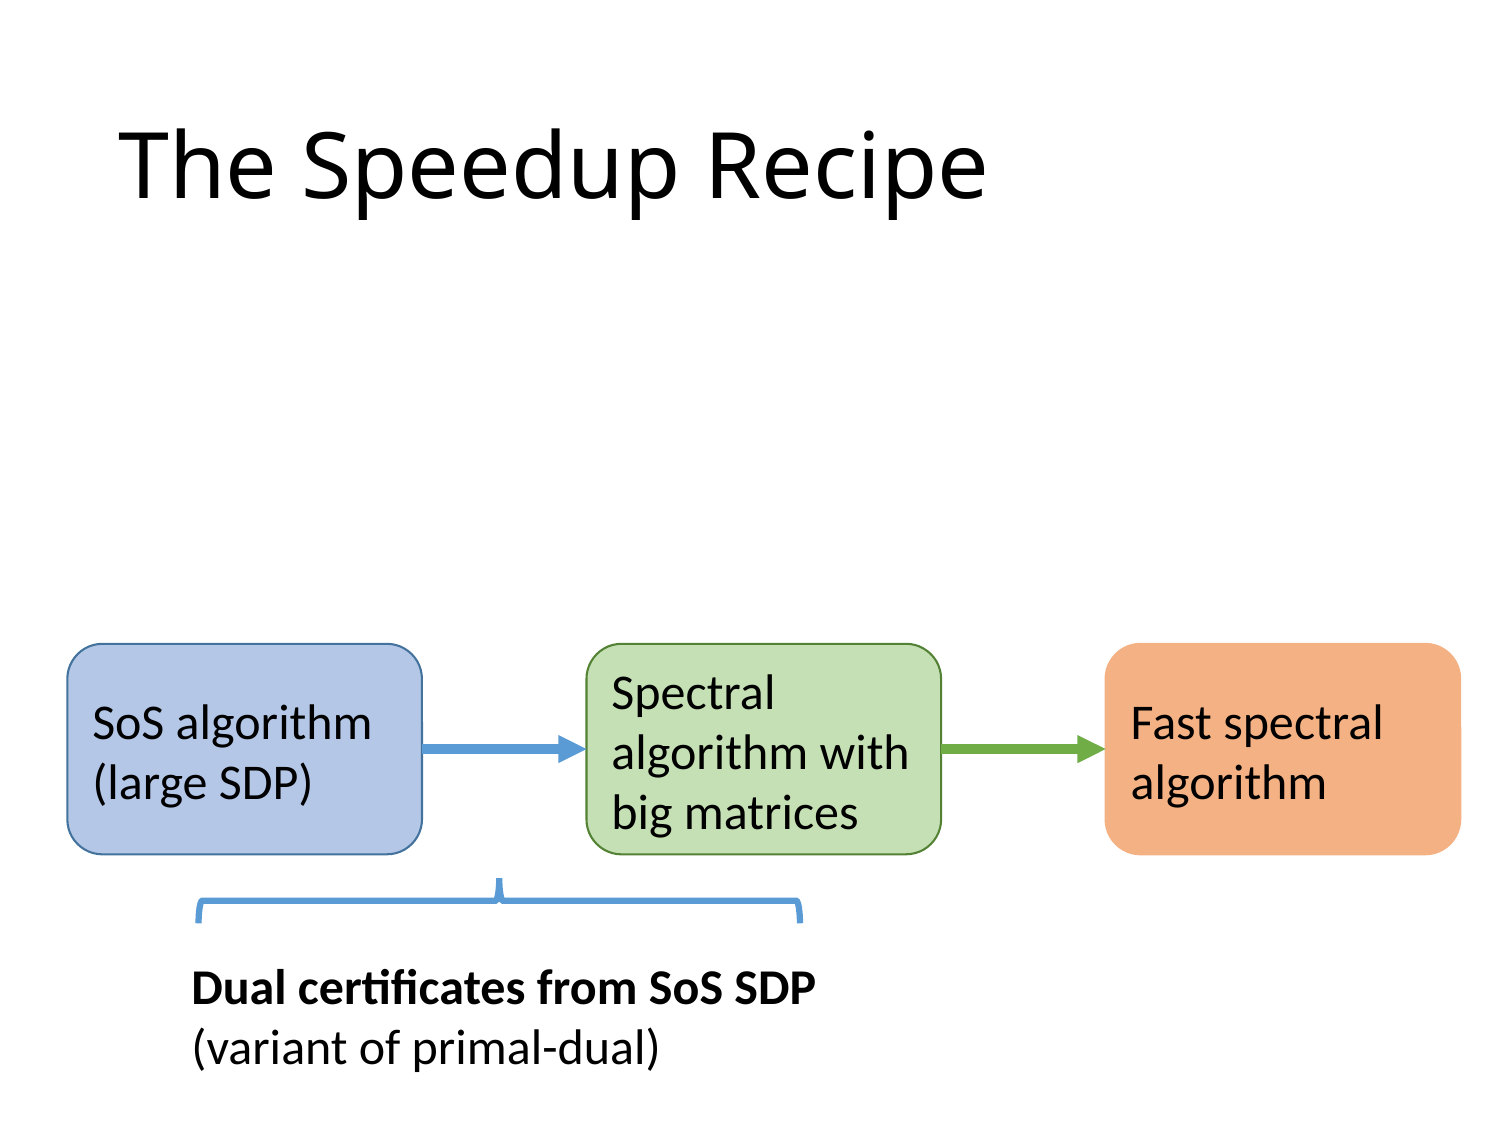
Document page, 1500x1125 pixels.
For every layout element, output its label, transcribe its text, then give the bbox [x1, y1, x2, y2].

text_box Dual certificates from SoS SDP (variant of primal-dual) [176, 947, 832, 1082]
title The Speedup Recipe [103, 59, 1397, 278]
text_box SoS algorithm (large SDP) [66, 642, 424, 856]
text_box Spectral algorithm with big matrices [585, 642, 943, 856]
text_box [198, 878, 801, 924]
text_box Fast spectral algorithm [1104, 642, 1462, 856]
